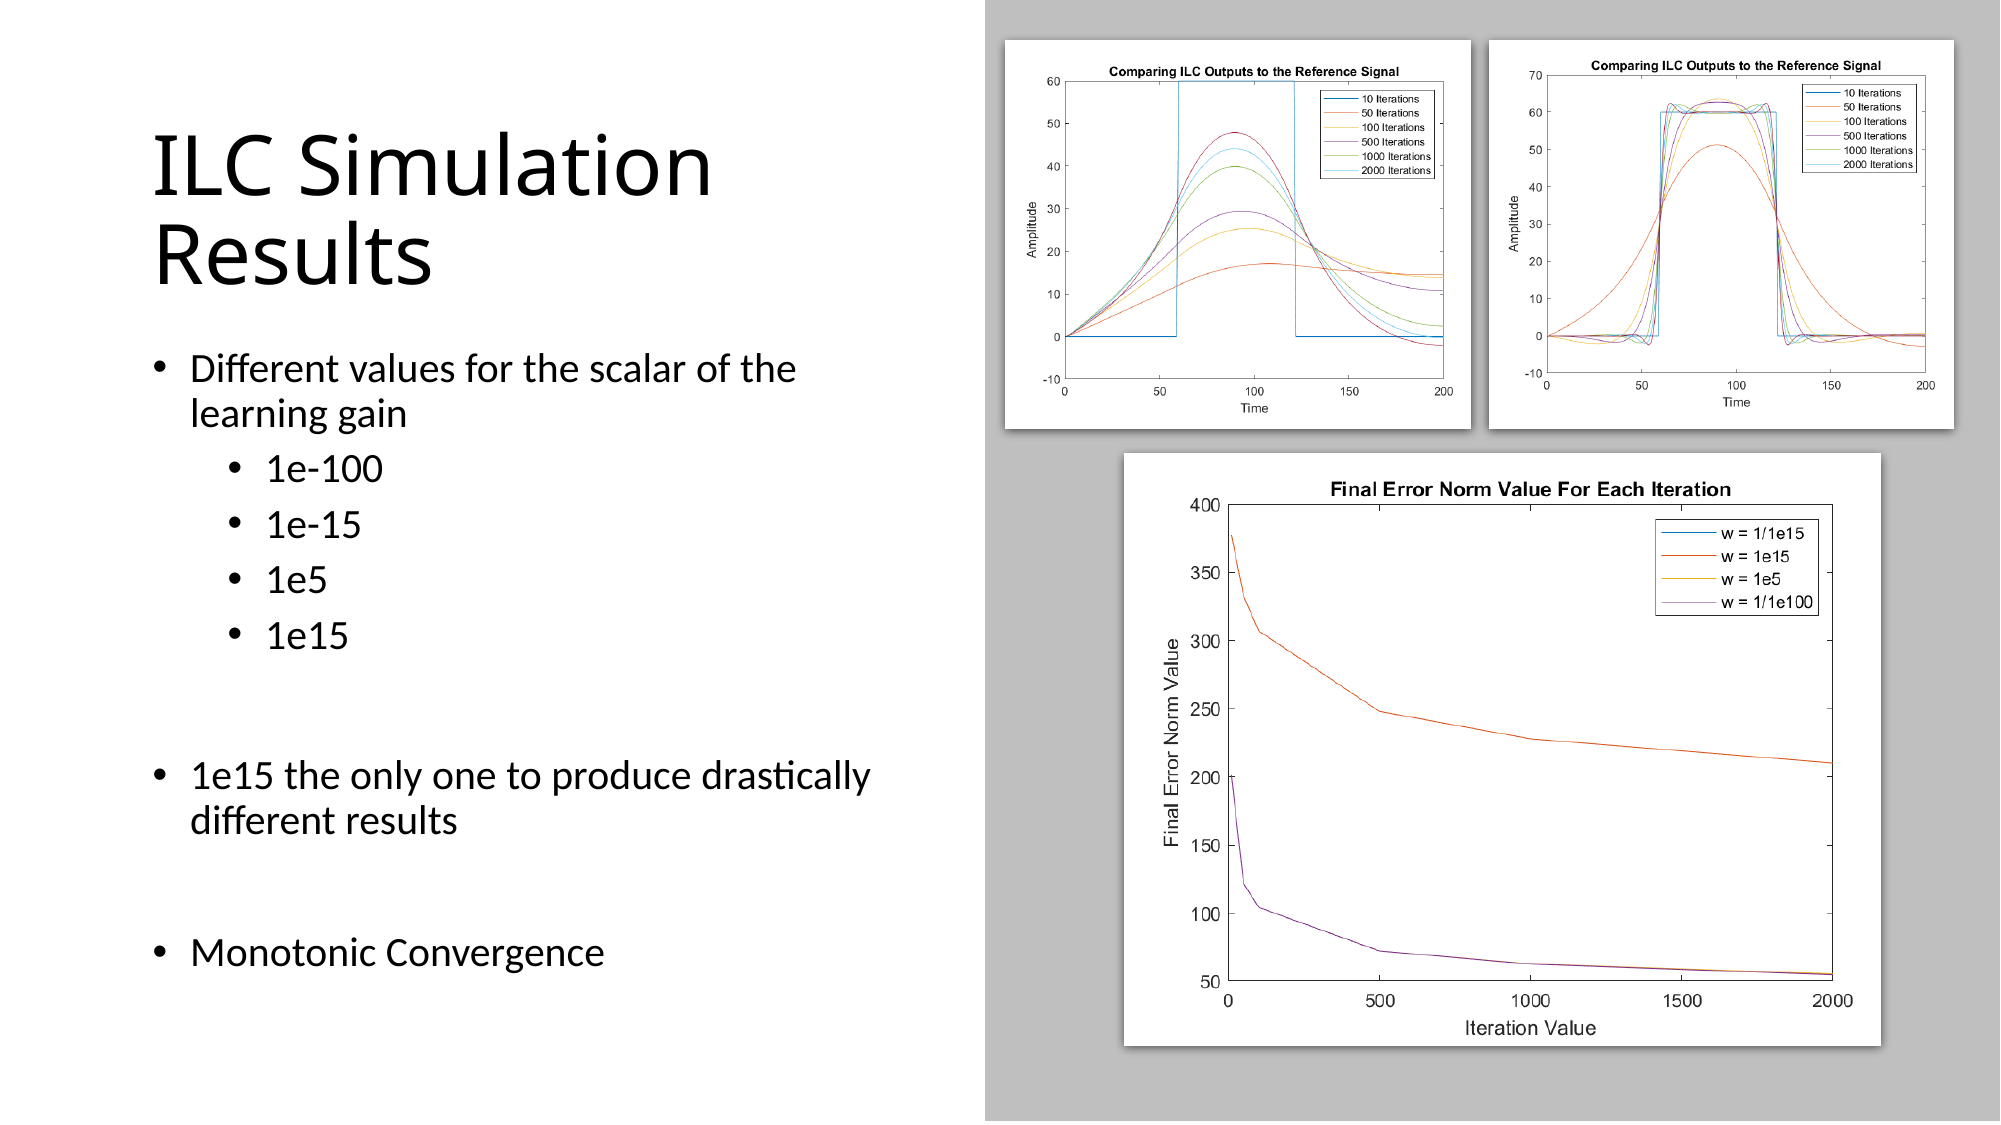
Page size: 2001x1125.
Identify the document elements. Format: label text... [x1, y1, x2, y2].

picture [1507, 59, 1936, 408]
list Different values for the scalar of the learning gain 1e-100 1e-15 1e5 1e15 1e15 the only one to produce drastically different results Monotonic Convergence [137, 338, 926, 1018]
picture [1025, 65, 1454, 415]
title ILC Simulation Results [137, 115, 926, 311]
text_box [1005, 40, 1471, 429]
text_box [1124, 453, 1881, 1046]
text_box [985, 0, 2000, 1121]
text_box [78, 58, 975, 1075]
text_box [1489, 40, 1954, 429]
picture [1161, 479, 1854, 1037]
